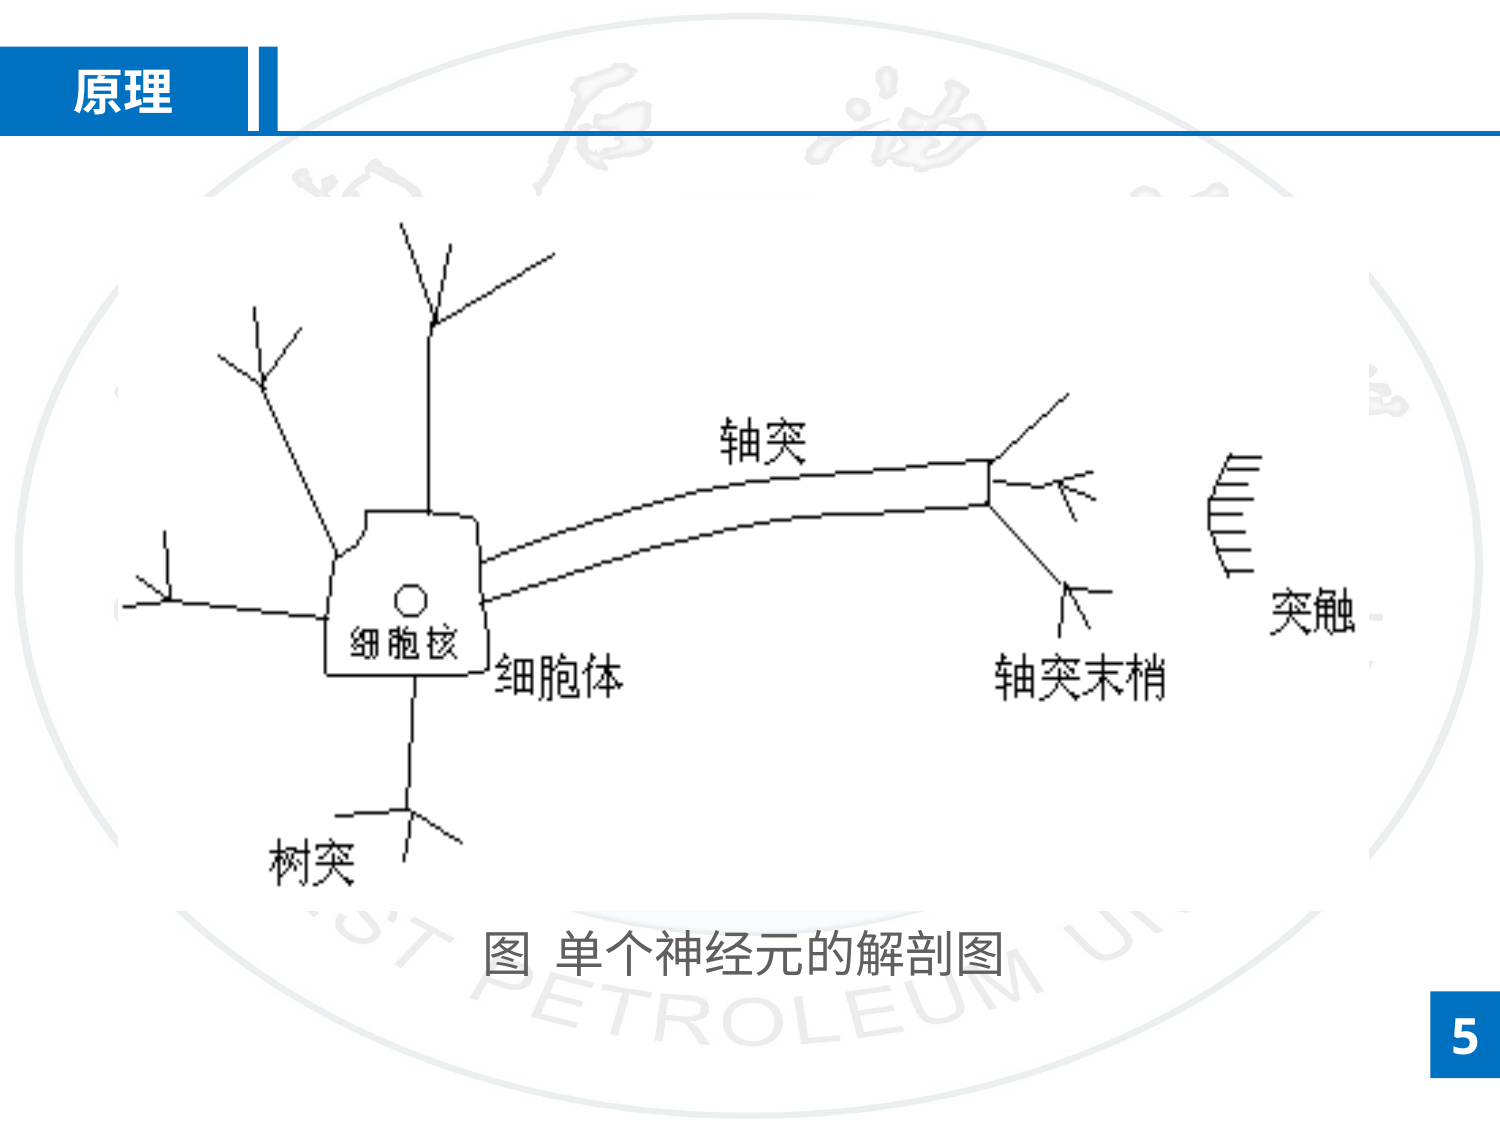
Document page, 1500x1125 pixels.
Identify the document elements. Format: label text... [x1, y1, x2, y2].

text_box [0, 46, 278, 133]
text_box 5 [1428, 989, 1500, 1080]
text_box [118, 197, 1369, 911]
text_box 图 单个神经元的解剖图 [318, 918, 1169, 990]
